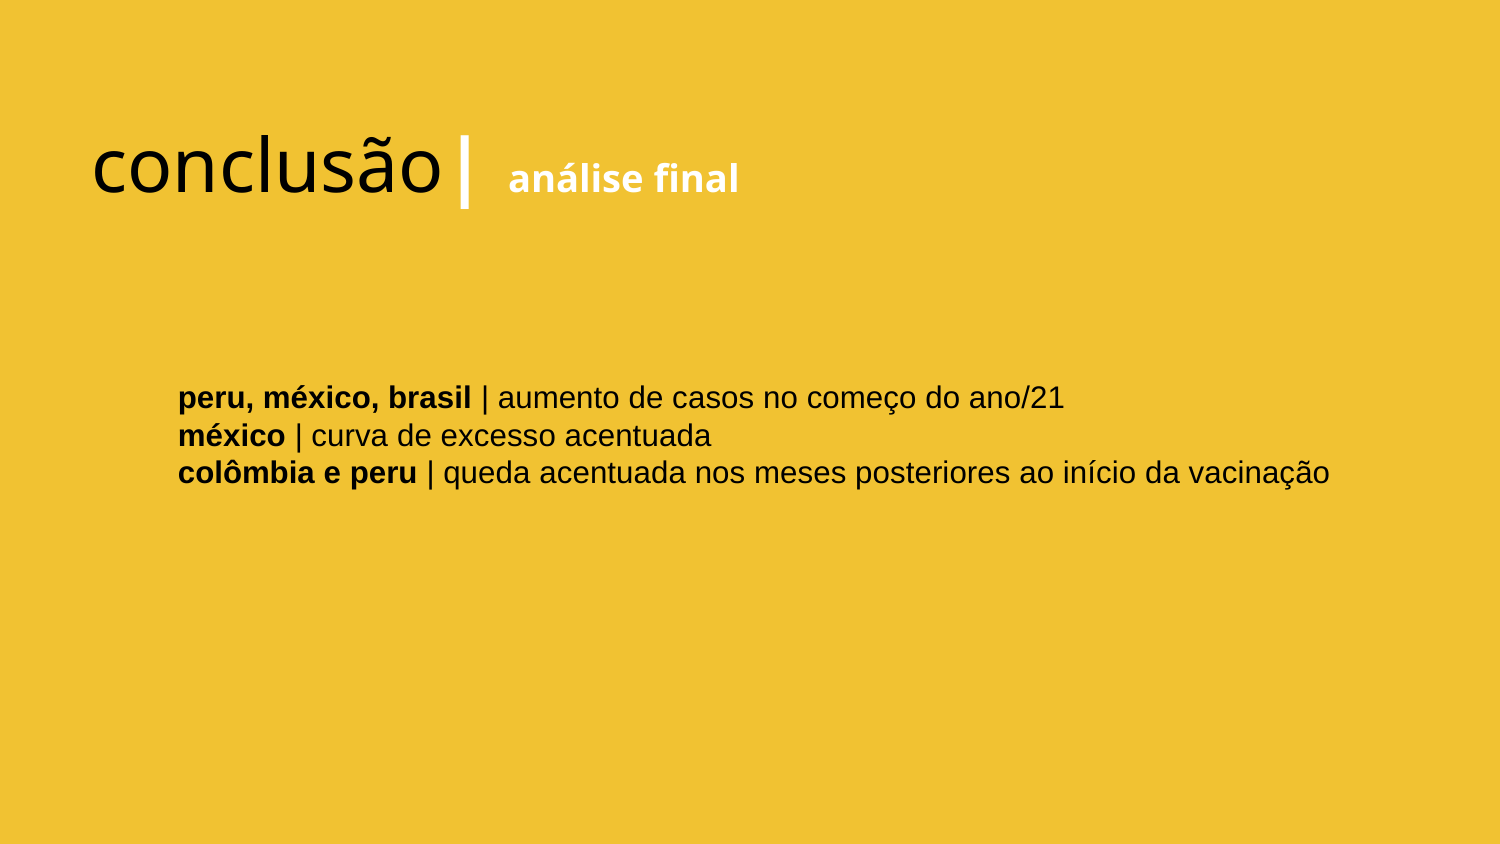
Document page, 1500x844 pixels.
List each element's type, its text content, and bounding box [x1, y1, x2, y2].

text_box peru, méxico, brasil | aumento de casos no começo do ano/21 méxico | curva de excesso acentuada colômbia e peru | queda acentuada nos meses posteriores ao início da vacinação [162, 362, 1369, 505]
title conclusão| análise final [51, 87, 779, 226]
